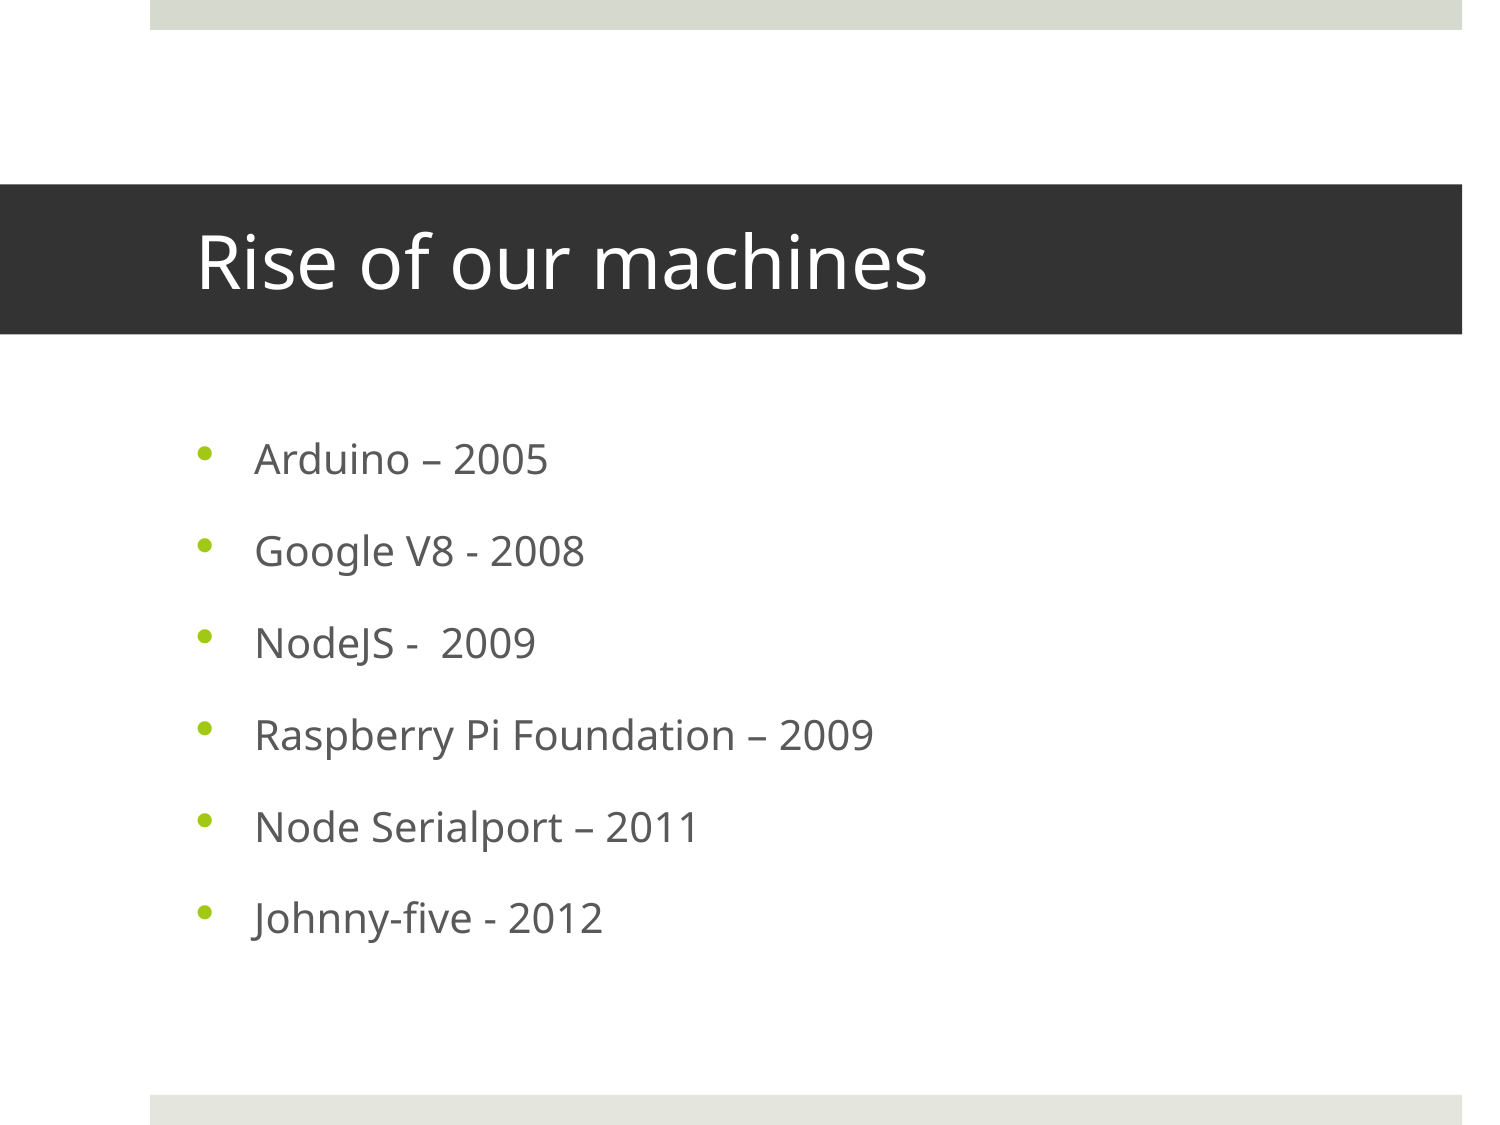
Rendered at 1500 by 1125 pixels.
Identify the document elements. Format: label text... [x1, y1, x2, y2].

list Arduino – 2005 Google V8 - 2008 NodeJS - 2009 Raspberry Pi Foundation – 2009 Node Serialport – 2011 Johnny-five - 2012 [182, 425, 1432, 1028]
title Rise of our machines [0, 184, 1463, 335]
